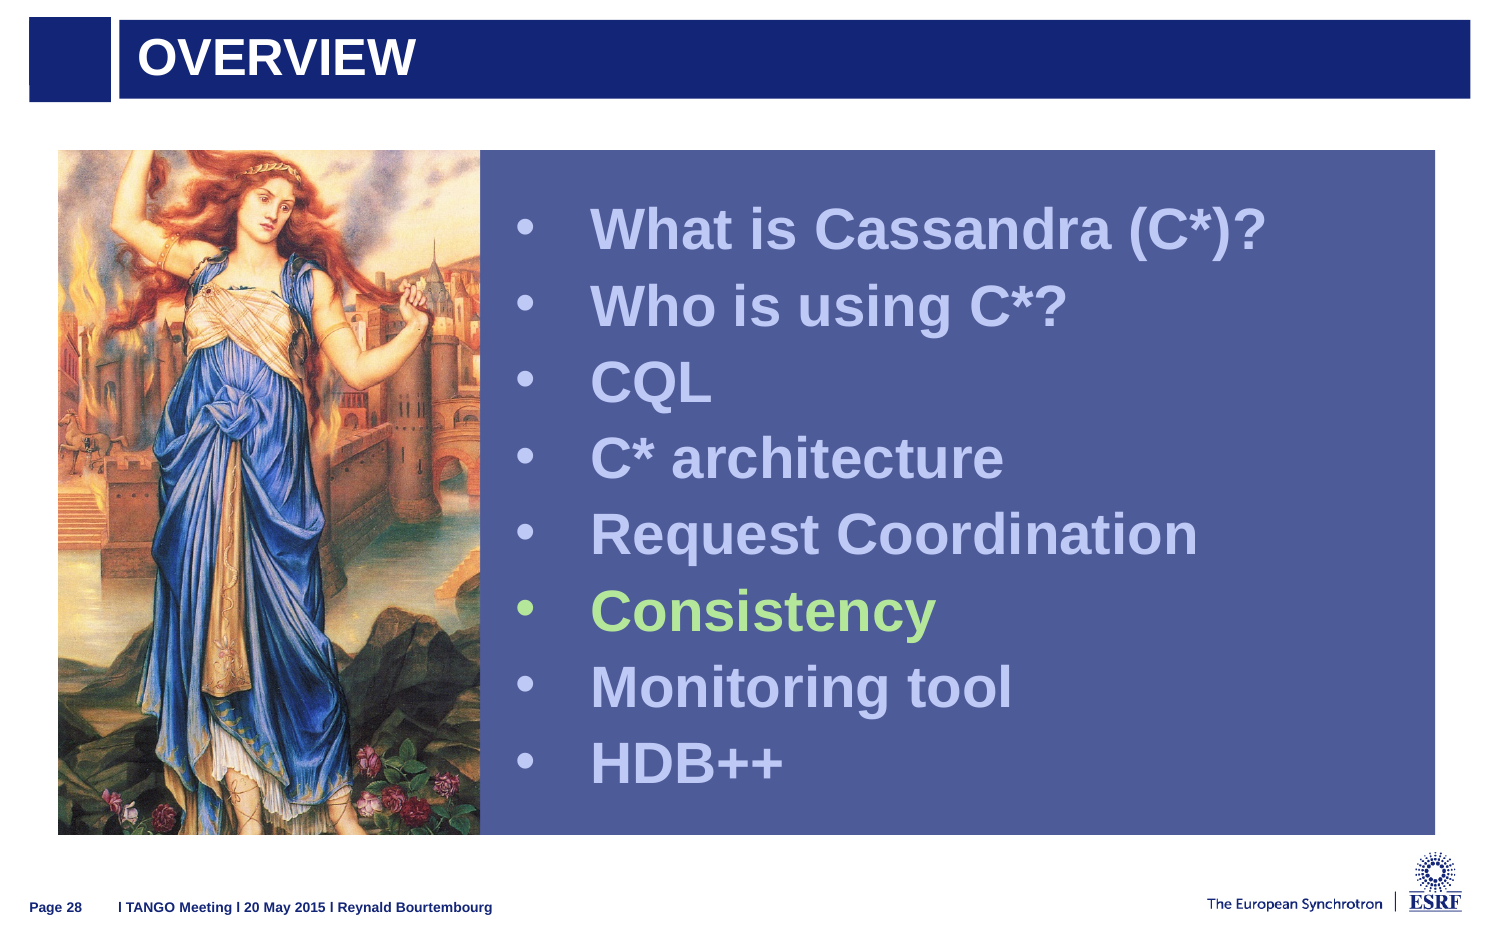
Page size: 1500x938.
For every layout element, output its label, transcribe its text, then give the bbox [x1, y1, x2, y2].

picture [57, 149, 481, 836]
slide_number Page 28 [29, 886, 98, 916]
picture [1175, 831, 1500, 938]
title Overview [119, 19, 1471, 99]
footer l TANGO Meeting l 20 May 2015 l Reynald Bourtembourg [118, 886, 1122, 916]
list What is Cassandra (C*)? Who is using C*? CQL C* architecture Request Coordination Consistency Monitoring tool HDB++ [481, 150, 1436, 835]
